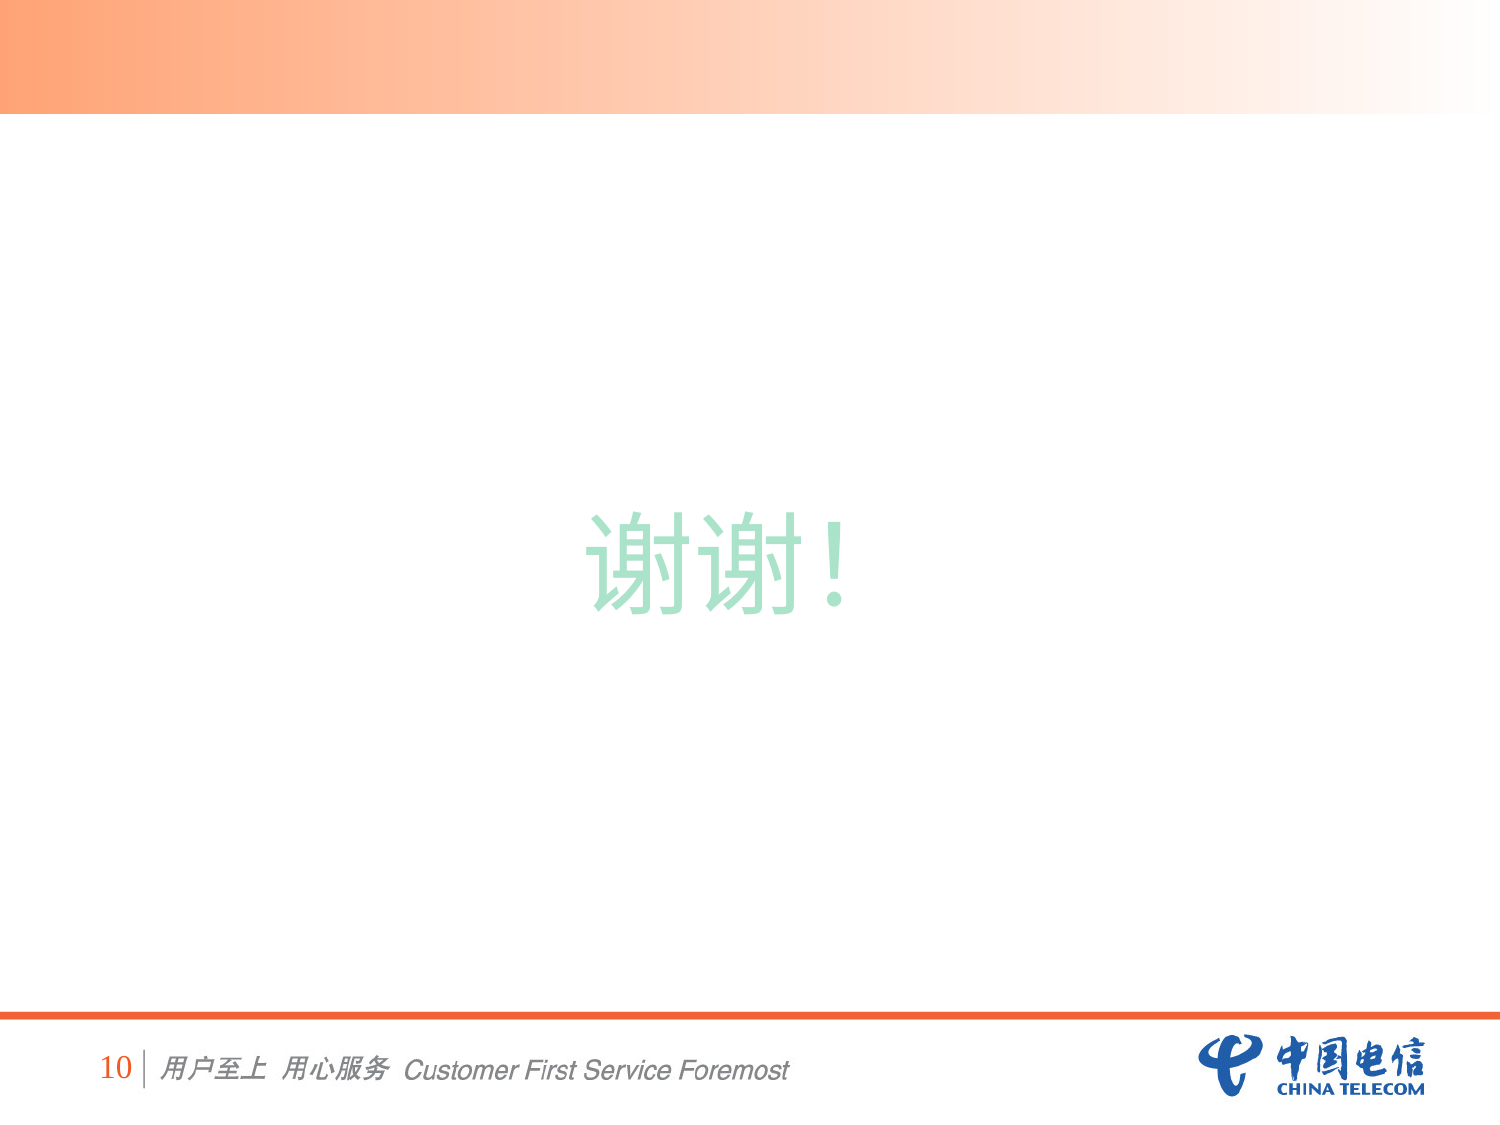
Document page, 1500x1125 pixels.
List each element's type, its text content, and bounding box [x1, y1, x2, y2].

picture [0, 114, 1500, 1125]
text_box 谢谢！ [566, 486, 934, 637]
slide_number 10 [35, 1039, 148, 1091]
